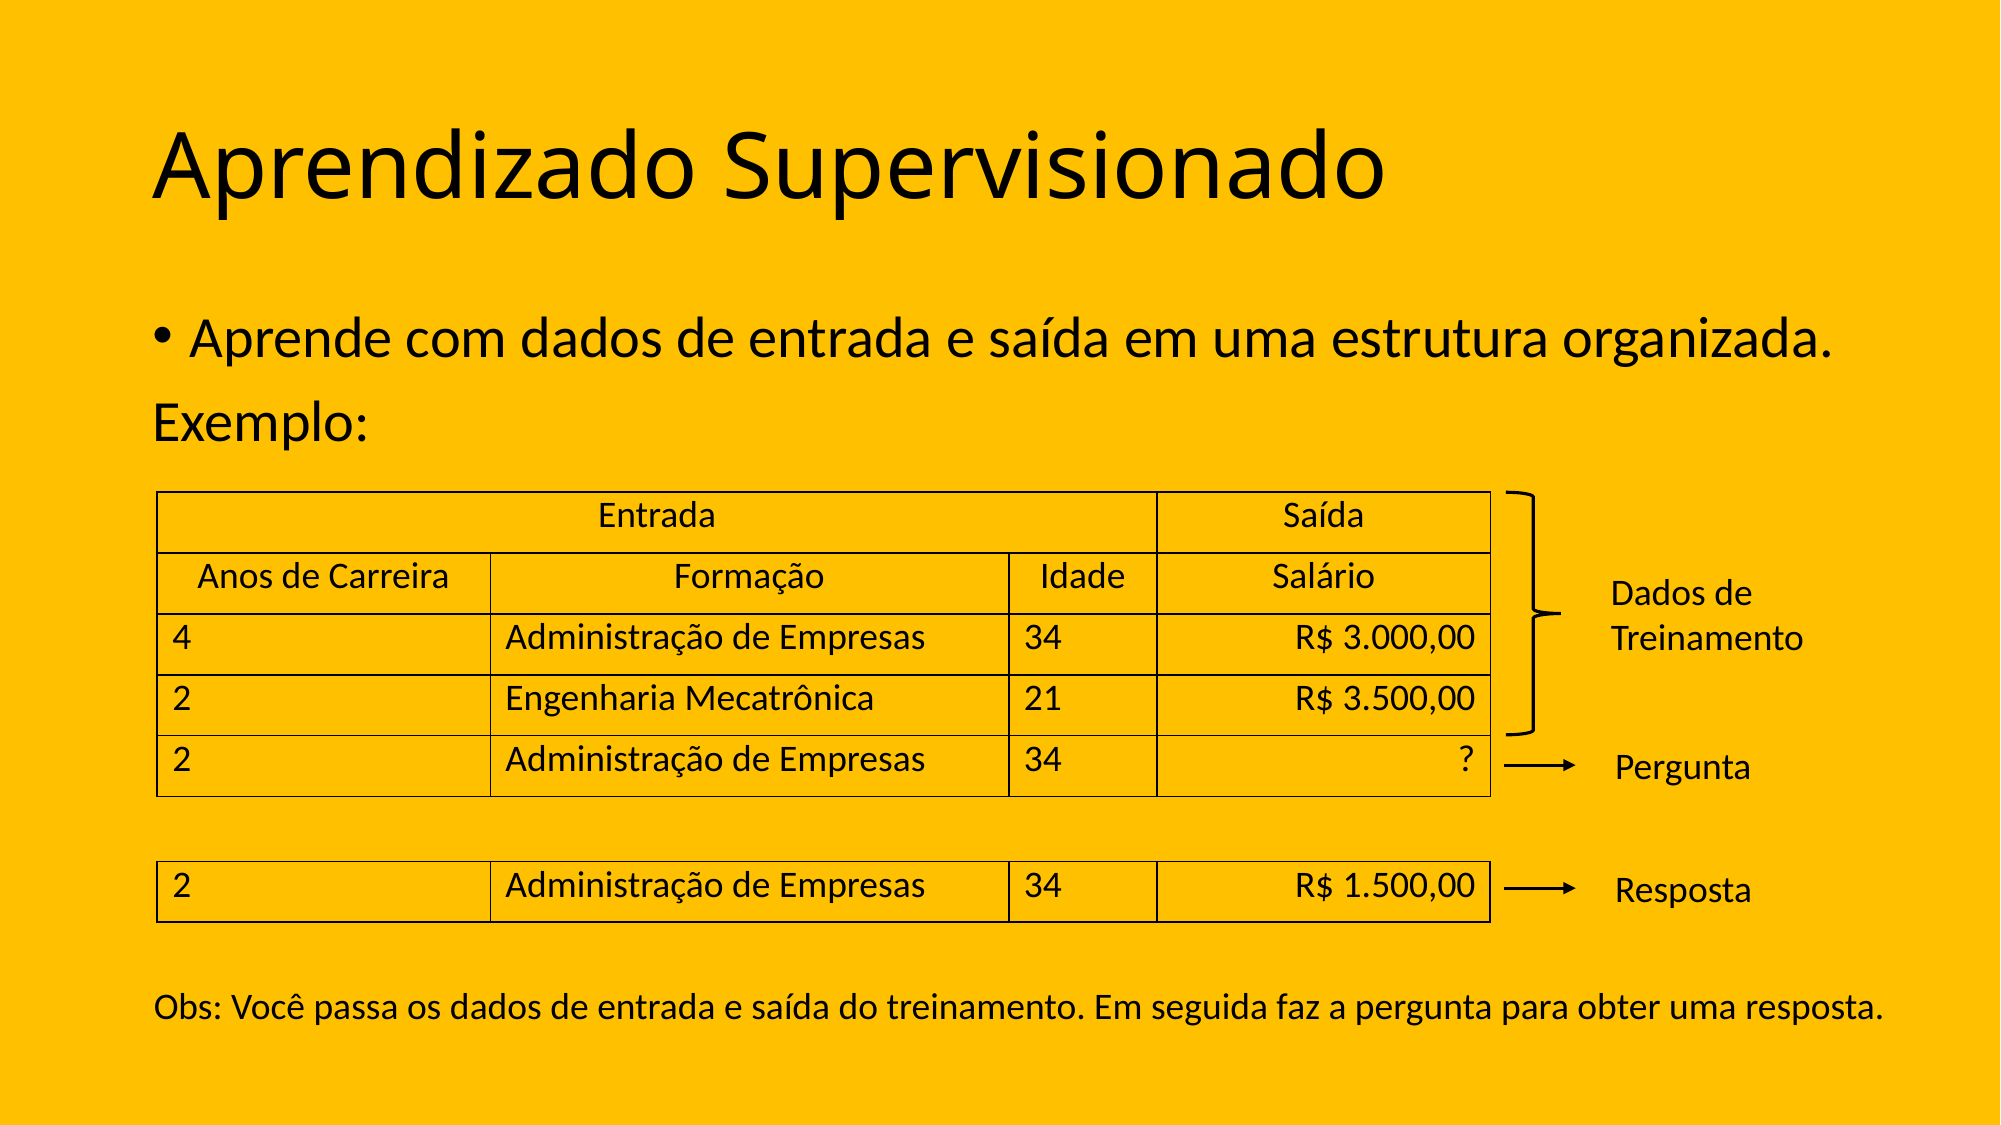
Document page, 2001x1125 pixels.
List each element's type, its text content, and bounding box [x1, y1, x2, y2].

table_header 2 [158, 862, 490, 921]
table_cell 34 [1010, 615, 1156, 674]
table_header 34 [1010, 862, 1156, 921]
table_cell R$ 3.000,00 [1158, 615, 1490, 674]
table_cell ? [1158, 736, 1490, 796]
table_cell 34 [1010, 736, 1156, 796]
table_header Entrada [158, 493, 1156, 552]
table_cell Engenharia Mecatrônica [491, 676, 1008, 735]
table_header Administração de Empresas [491, 862, 1008, 921]
table_cell Anos de Carreira [158, 554, 490, 613]
table_cell 2 [158, 736, 490, 796]
table_header Saída [1158, 493, 1490, 552]
table_cell R$ 3.500,00 [1158, 676, 1490, 735]
text_box Dados de Treinamento [1596, 560, 1875, 666]
table_cell 4 [158, 615, 490, 674]
list Aprende com dados de entrada e saída em uma estrutura organizada. Exemplo: [137, 299, 1863, 1014]
table_cell 21 [1010, 676, 1156, 735]
table_header R$ 1.500,00 [1158, 862, 1489, 921]
table_cell 2 [158, 676, 490, 735]
table_cell Formação [491, 554, 1008, 613]
table_cell Administração de Empresas [491, 736, 1008, 796]
table_cell Idade [1010, 554, 1156, 613]
text_box Pergunta [1600, 734, 1880, 795]
title Aprendizado Supervisionado [137, 59, 1863, 278]
text_box Resposta [1600, 857, 1880, 918]
text_box [1505, 490, 1561, 737]
text_box Obs: Você passa os dados de entrada e saída do treinamento. Em seguida faz a pergunta para obter uma resposta. [138, 974, 1914, 1035]
table_cell Administração de Empresas [491, 615, 1008, 674]
table_cell Salário [1158, 554, 1490, 613]
